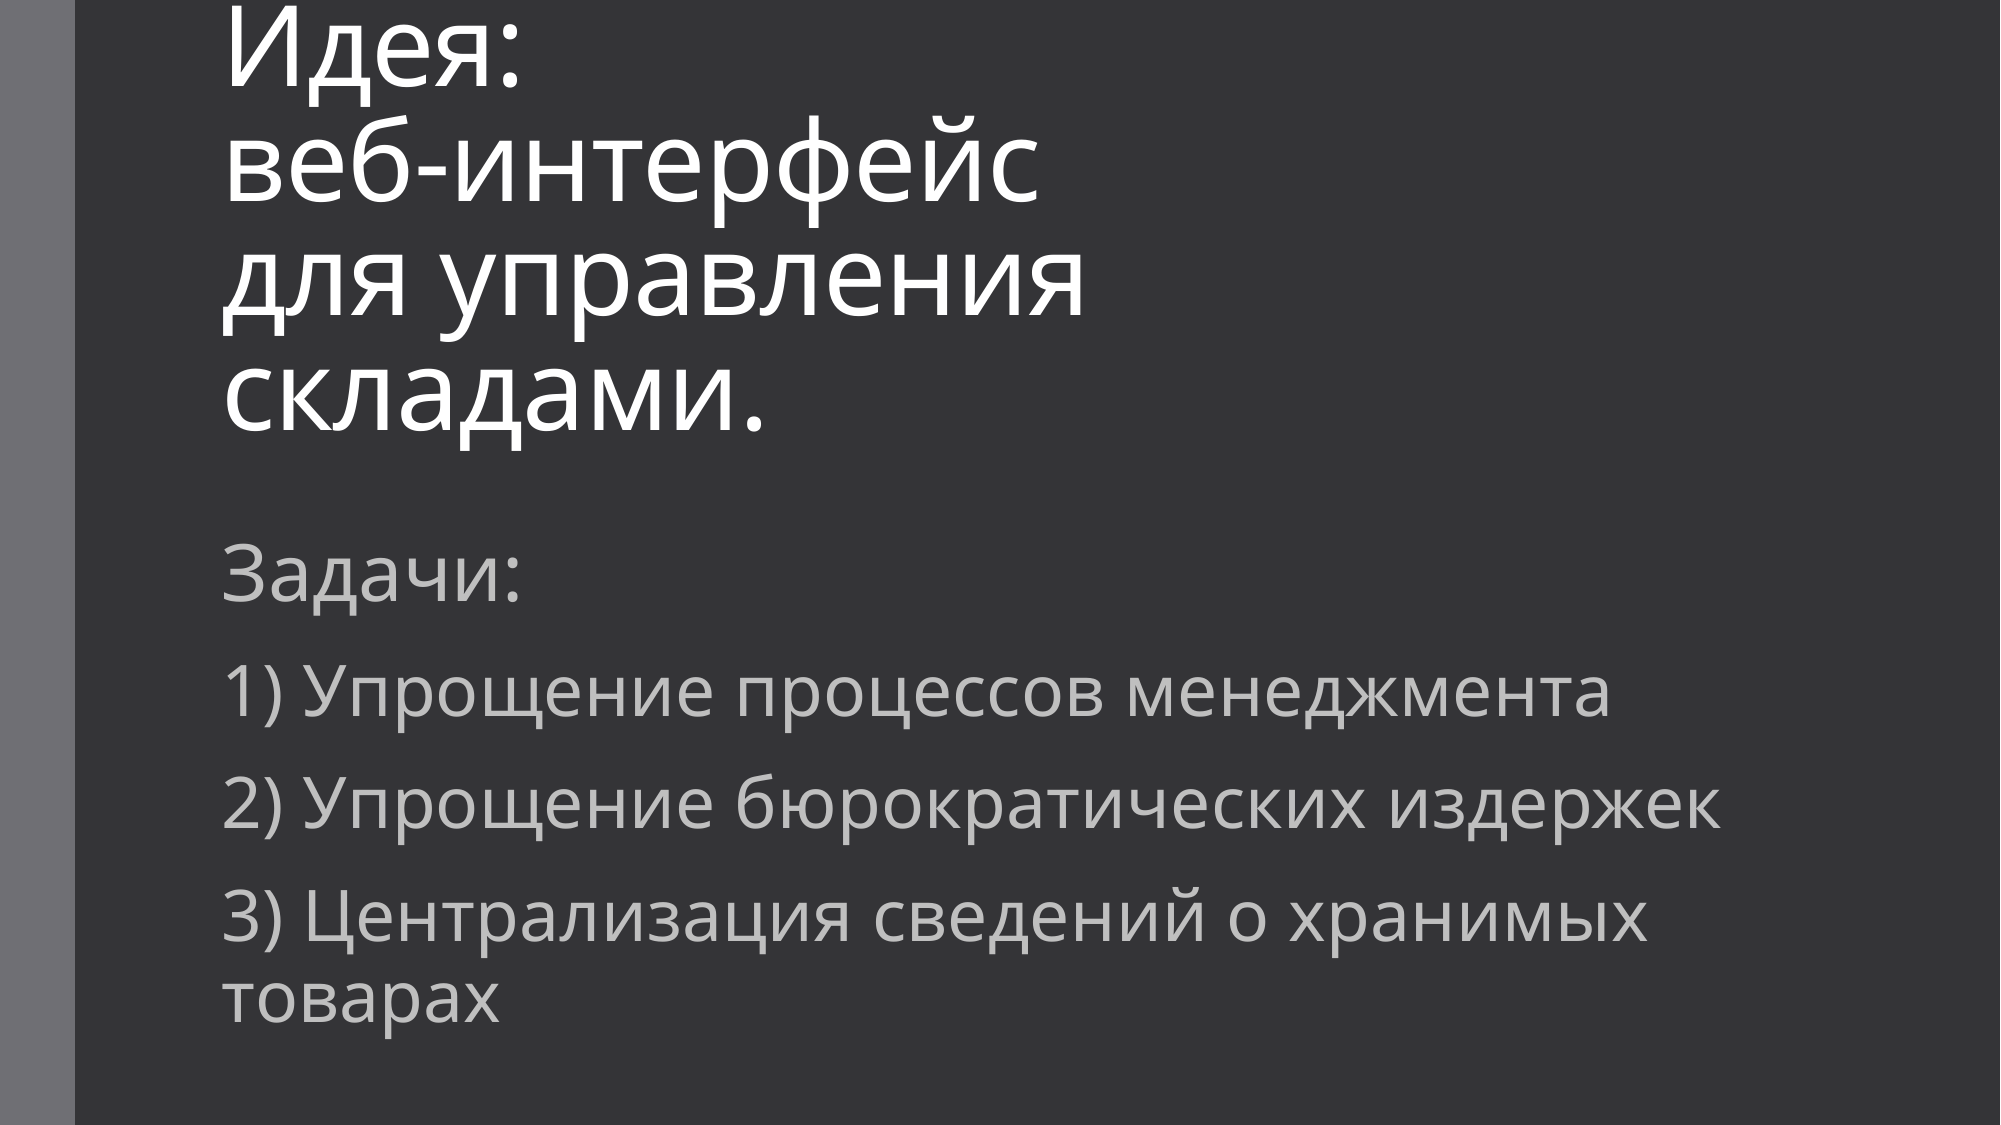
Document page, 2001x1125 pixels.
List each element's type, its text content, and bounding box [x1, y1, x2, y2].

title Идея: веб-интерфейс для управления складами. [206, 0, 1108, 462]
subtitle Задачи: 1) Упрощение процессов менеджмента 2) Упрощение бюрократических издержек 3) Централизация сведений о хранимых товарах [206, 521, 1752, 1102]
